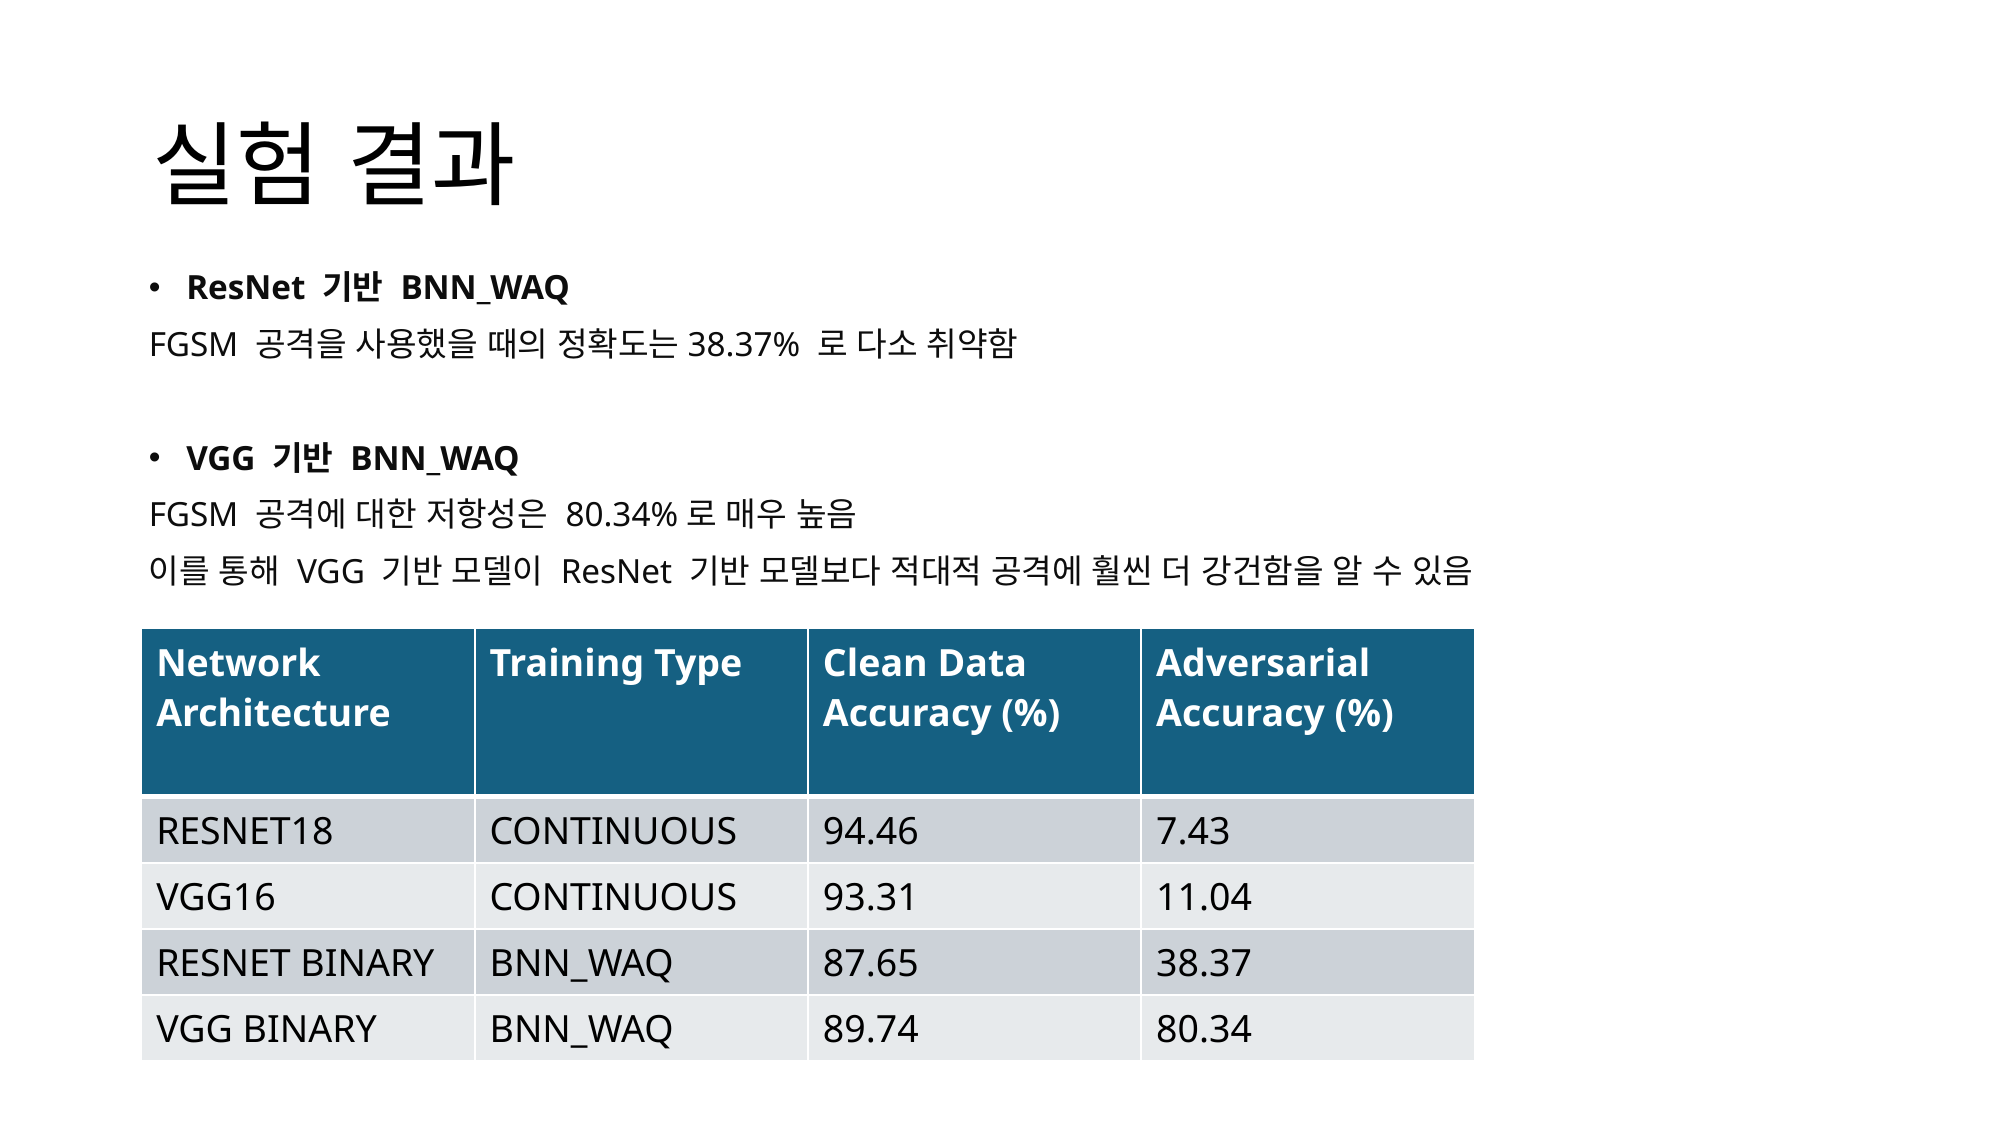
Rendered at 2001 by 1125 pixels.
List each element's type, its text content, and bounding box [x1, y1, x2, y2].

table_cell CONTINUOUS [476, 799, 807, 862]
table_cell 7.43 [1142, 799, 1474, 862]
table_cell RESNET BINARY [142, 930, 474, 994]
table_cell 11.04 [1142, 864, 1474, 928]
table_cell BNN_WAQ [476, 930, 807, 994]
table_cell 38.37 [1142, 930, 1474, 994]
table_header Training Type [476, 629, 807, 794]
table_cell 80.34 [1142, 996, 1474, 1060]
table_cell 87.65 [809, 930, 1140, 994]
table_cell RESNET18 [142, 799, 474, 862]
table_cell VGG16 [142, 864, 474, 928]
table_header Network Architecture [142, 629, 474, 794]
title 실험 결과 [137, 59, 1863, 278]
table_header Clean Data Accuracy (%) [809, 629, 1140, 794]
table_cell 89.74 [809, 996, 1140, 1060]
table_cell CONTINUOUS [476, 864, 807, 928]
table_cell 93.31 [809, 864, 1140, 928]
table_cell BNN_WAQ [476, 996, 807, 1060]
list ResNet 기반 BNN_WAQ FGSM 공격을 사용했을 때의 정확도는38.37% 로 다소 취약함 VGG 기반 BNN_WAQ FGSM 공격에 대한 저항성은 80.34%로 매우 높음 이를 통해 VGG 기반 모델이 ResNet 기반 모델보다 적대적 공격에 훨씬 더 강건함을 알 수 있음 [133, 203, 1859, 917]
table_header Adversarial Accuracy (%) [1142, 629, 1474, 794]
table_cell 94.46 [809, 799, 1140, 862]
table_cell VGG BINARY [142, 996, 474, 1060]
